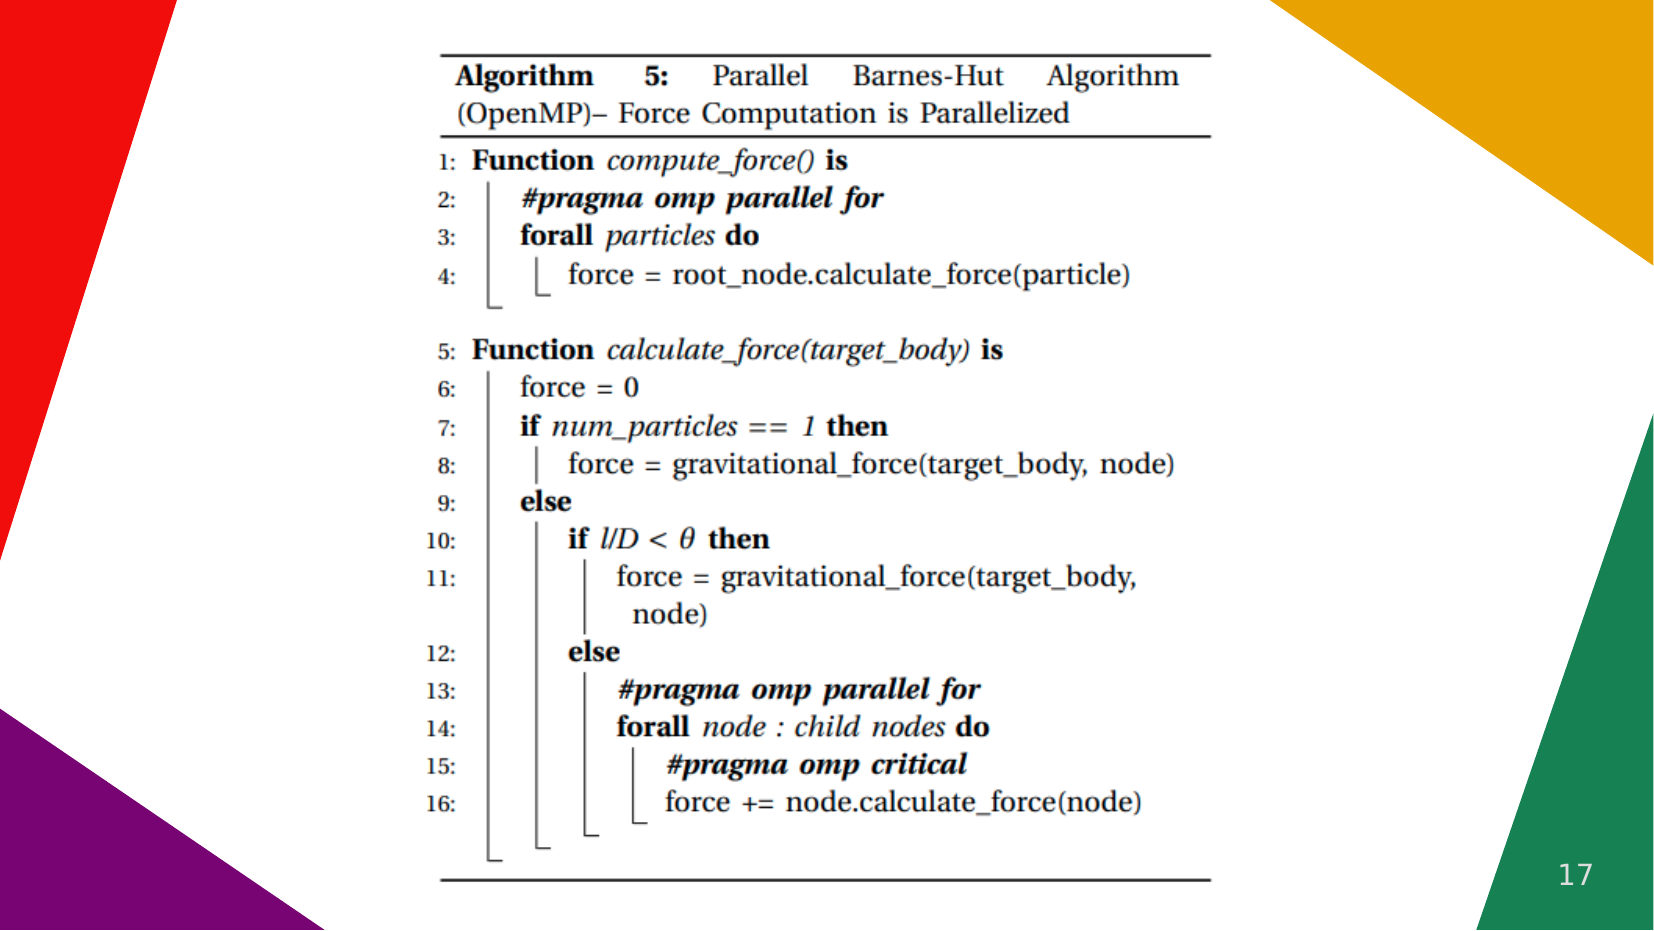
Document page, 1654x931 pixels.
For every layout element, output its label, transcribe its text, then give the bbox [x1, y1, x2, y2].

picture [414, 37, 1239, 893]
slide_number 17 [1210, 856, 1595, 916]
